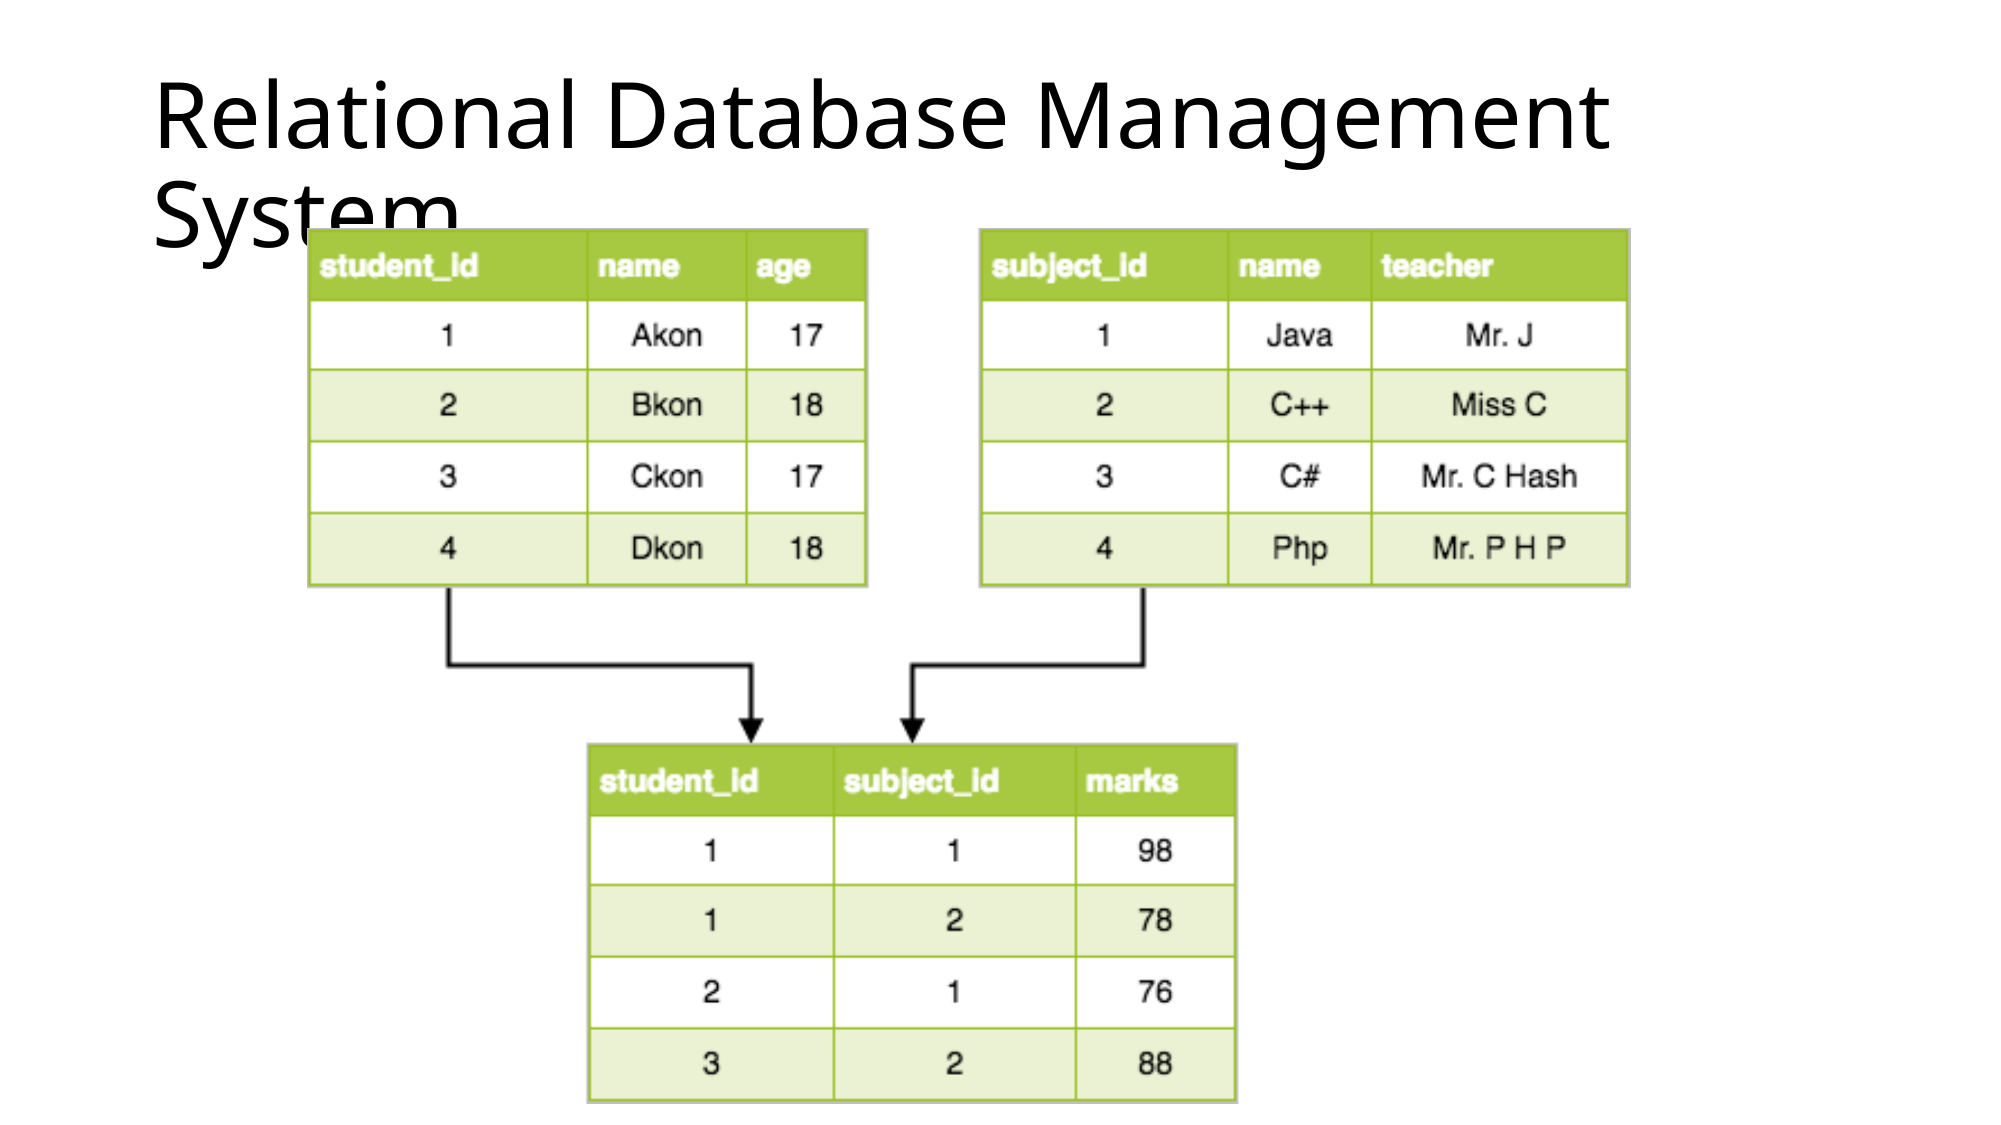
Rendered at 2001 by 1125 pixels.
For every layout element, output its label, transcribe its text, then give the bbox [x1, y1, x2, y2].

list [307, 228, 1631, 1104]
title Relational Database Management System [137, 59, 1863, 278]
